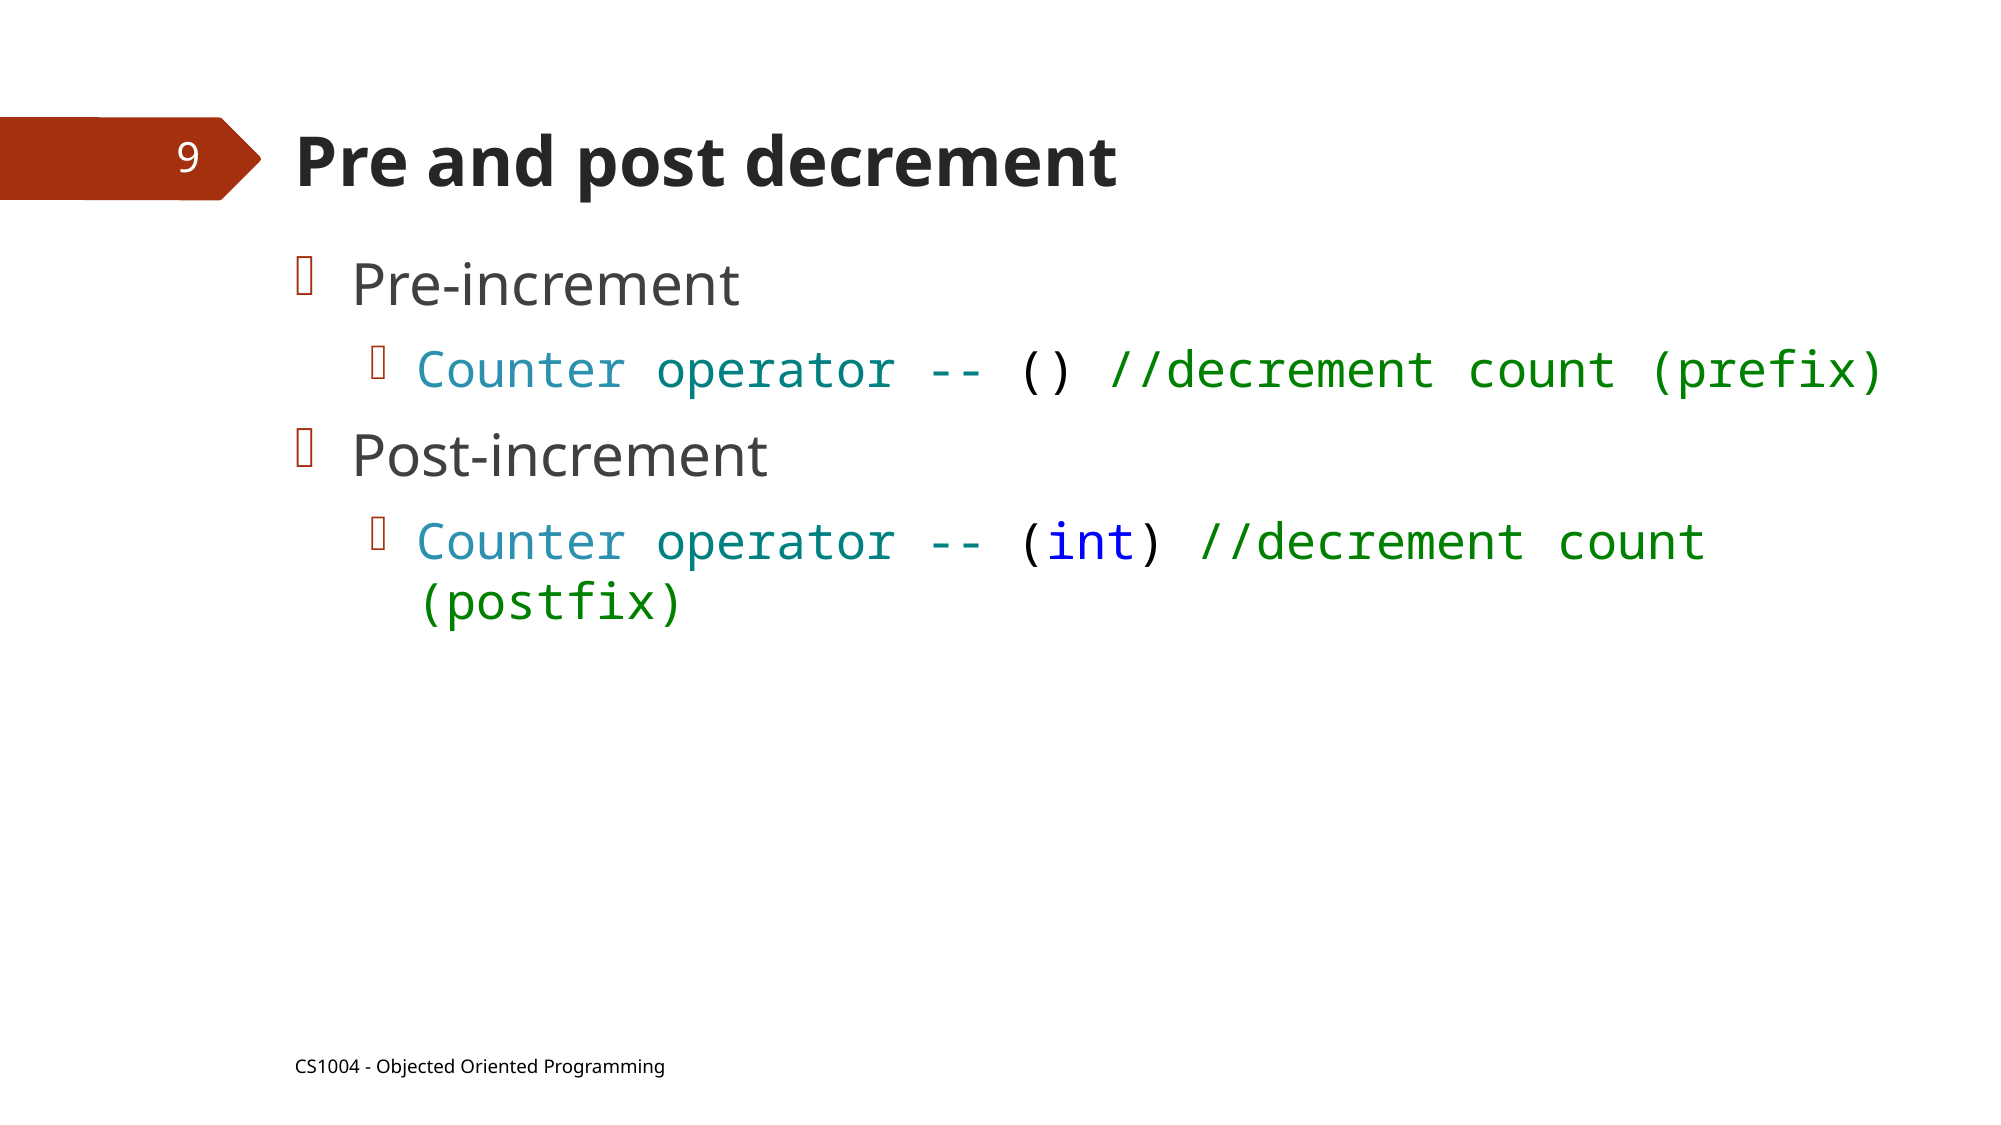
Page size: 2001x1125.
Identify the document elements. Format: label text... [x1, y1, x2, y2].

footer CS1004 - Objected Oriented Programming [280, 1036, 1531, 1097]
title Pre and post decrement [280, 109, 1913, 208]
list Pre-increment Counter operator -- () //decrement count (prefix) Post-increment Counter operator -- (int) //decrement count (postfix) [280, 239, 1913, 1016]
slide_number 9 [87, 129, 216, 190]
